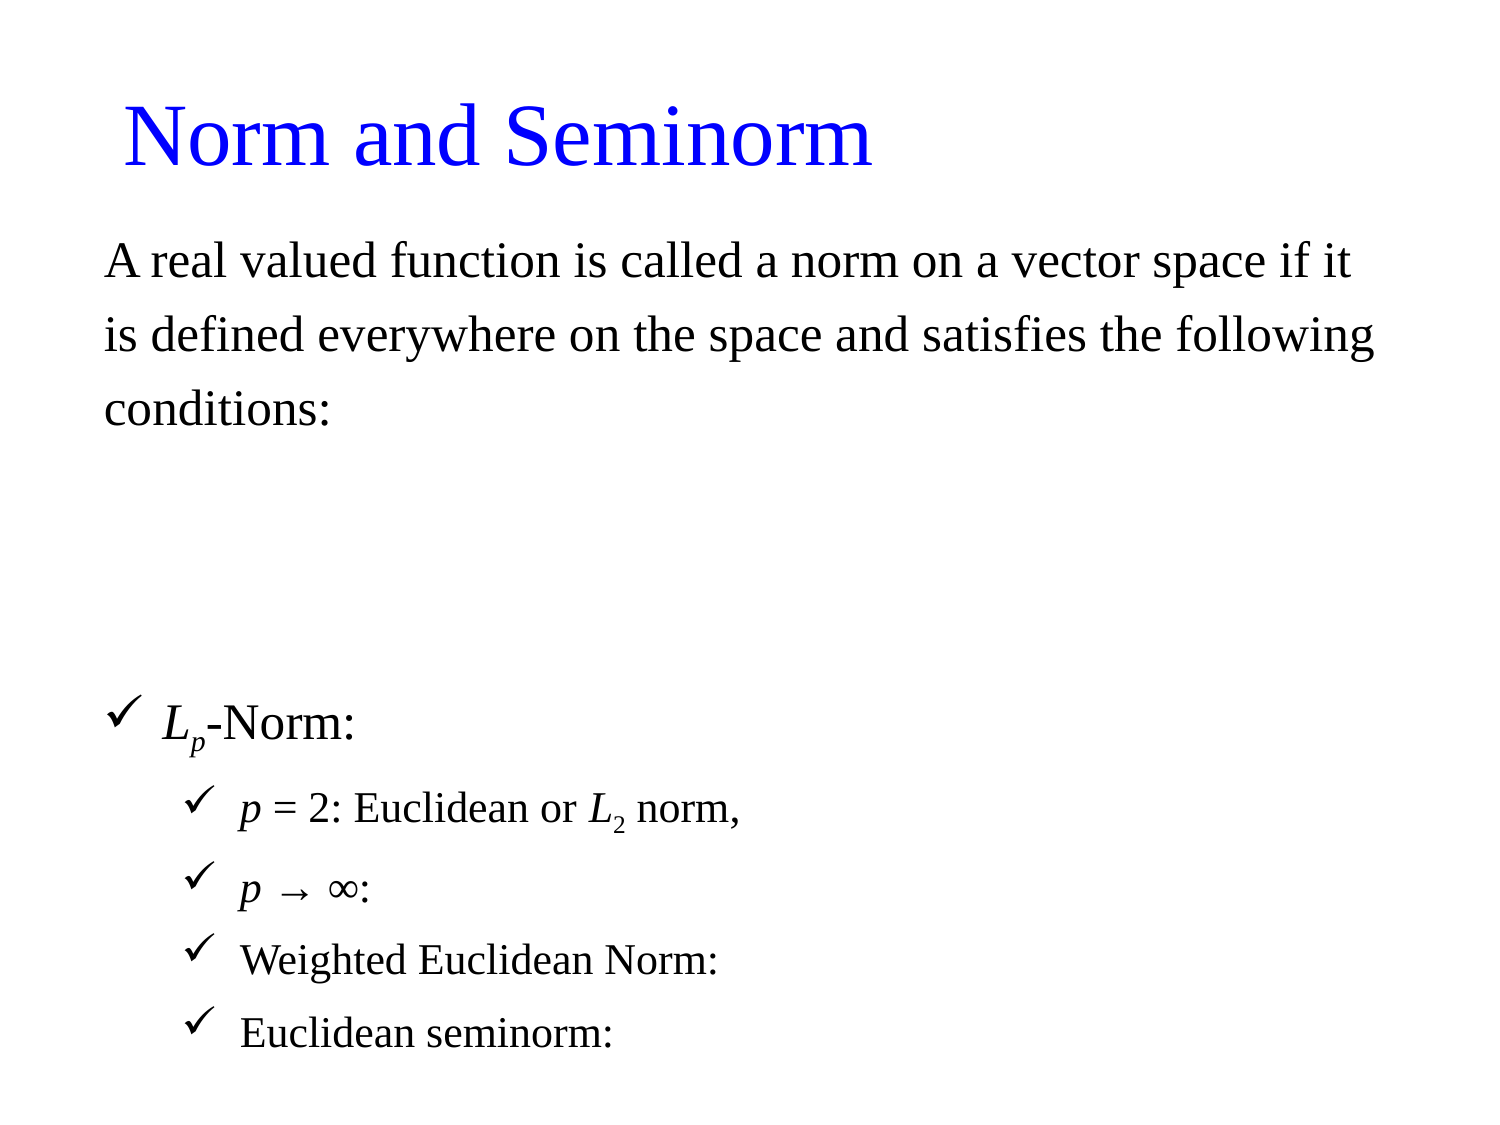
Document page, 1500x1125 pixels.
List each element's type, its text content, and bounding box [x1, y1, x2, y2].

title Norm and Seminorm [108, 80, 1367, 193]
